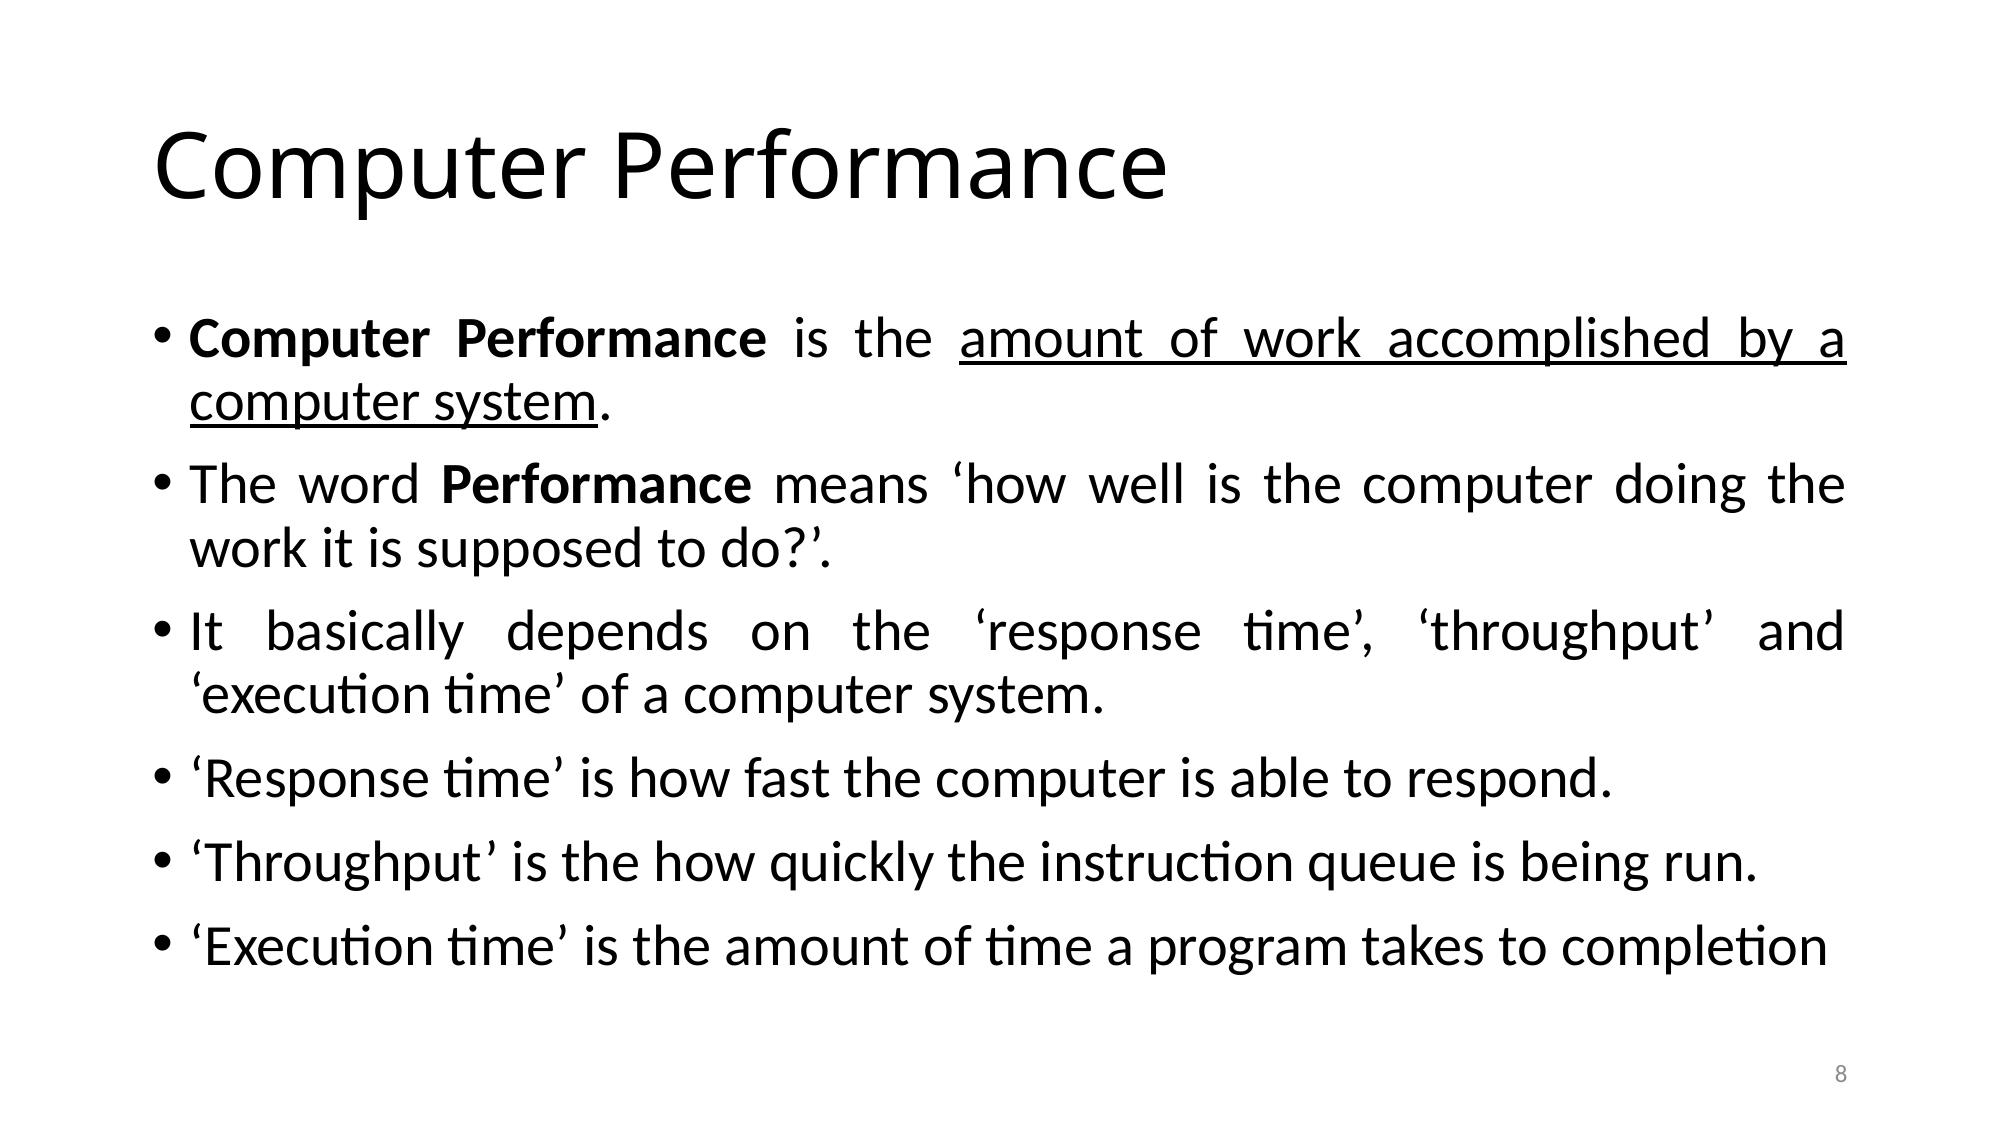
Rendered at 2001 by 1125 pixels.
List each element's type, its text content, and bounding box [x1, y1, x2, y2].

slide_number 8 [1412, 1042, 1863, 1103]
title Computer Performance [137, 59, 1863, 278]
list Computer Performance is the amount of work accomplished by a computer system. The word Performance means ‘how well is the computer doing the work it is supposed to do?’. It basically depends on the ‘response time’, ‘throughput’ and ‘execution time’ of a computer system. ‘Response time’ is how fast the computer is able to respond. ‘Throughput’ is the how quickly the instruction queue is being run. ‘Execution time’ is the amount of time a program takes to completion [137, 299, 1863, 1014]
